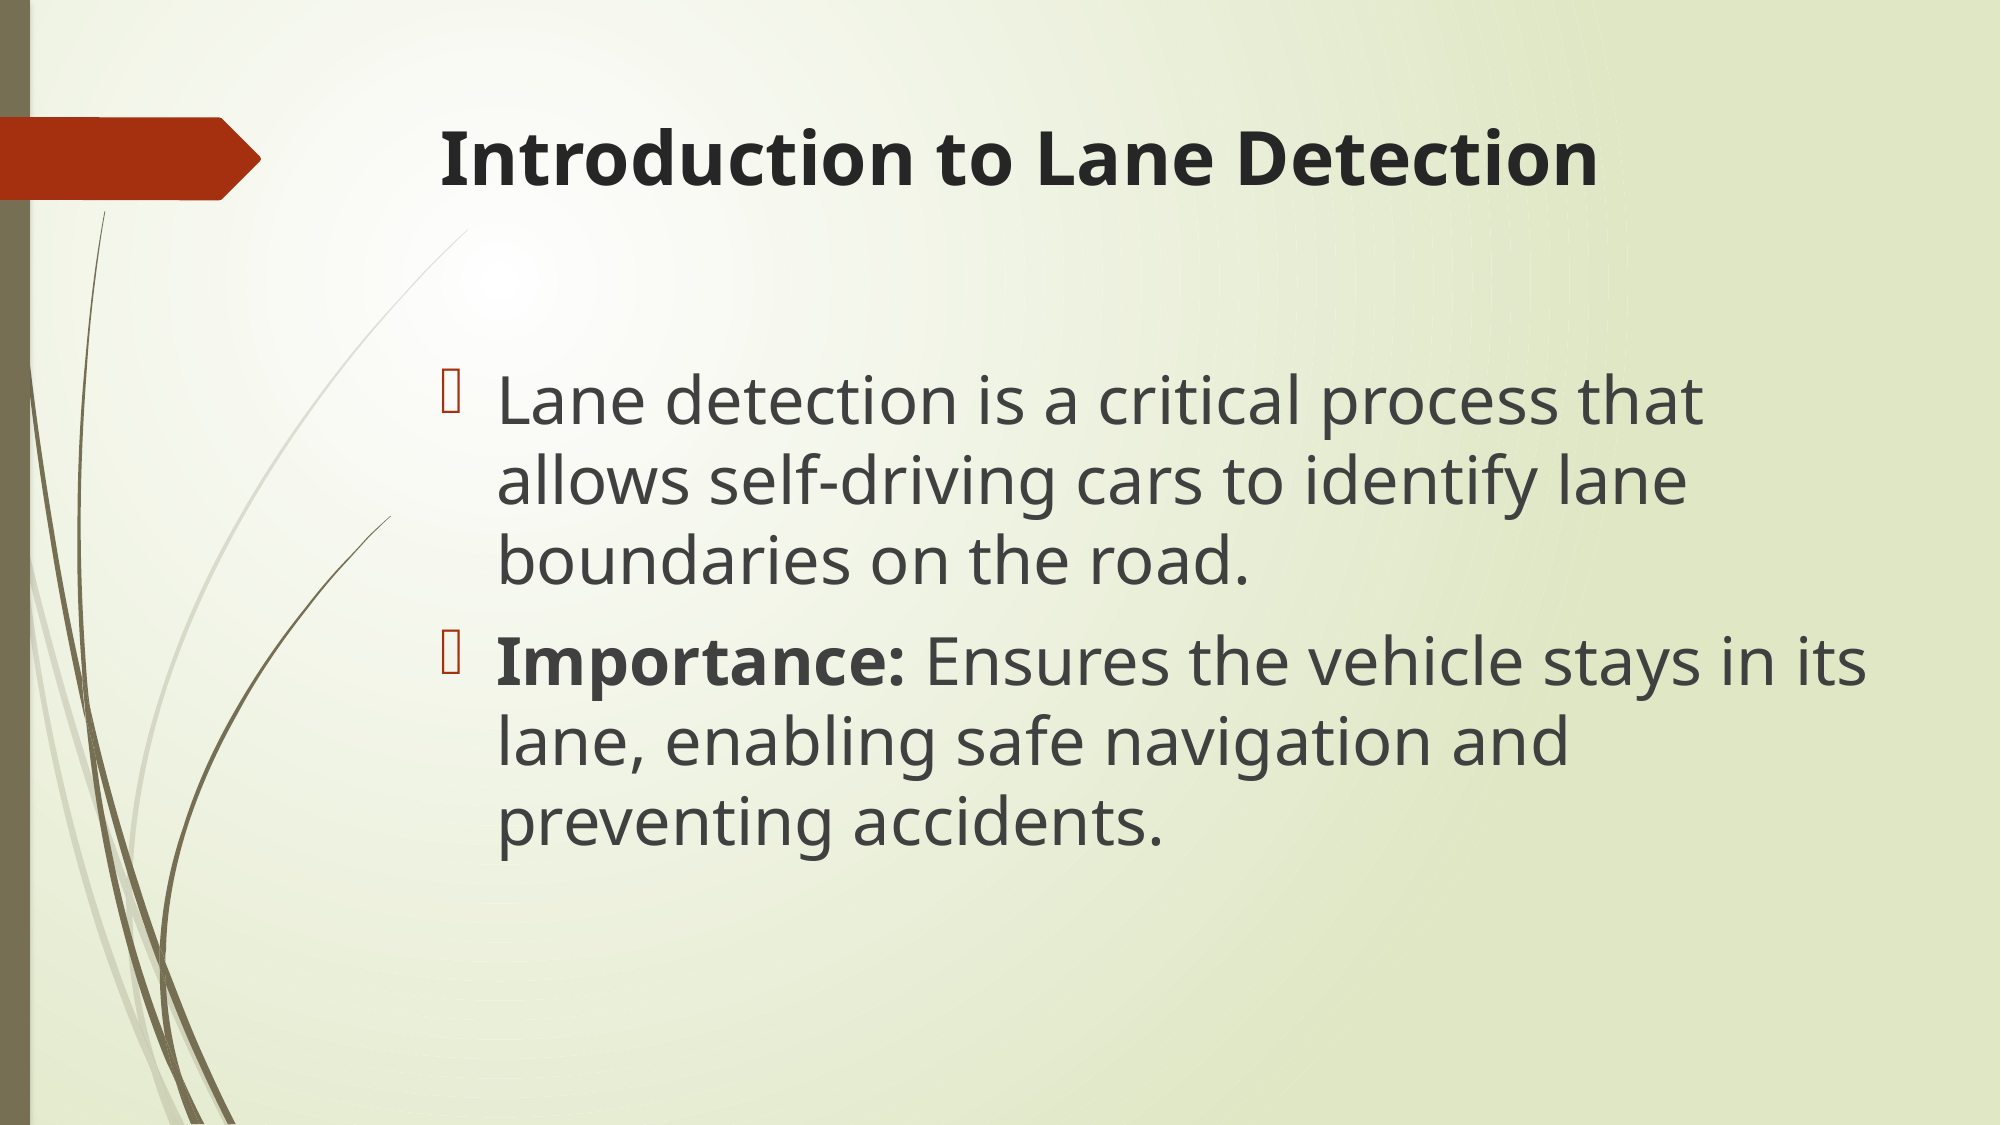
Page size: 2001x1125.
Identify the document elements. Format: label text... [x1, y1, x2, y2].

title Introduction to Lane Detection [425, 102, 1888, 313]
list Lane detection is a critical process that allows self-driving cars to identify lane boundaries on the road. Importance: Ensures the vehicle stays in its lane, enabling safe navigation and preventing accidents. [424, 350, 1888, 970]
